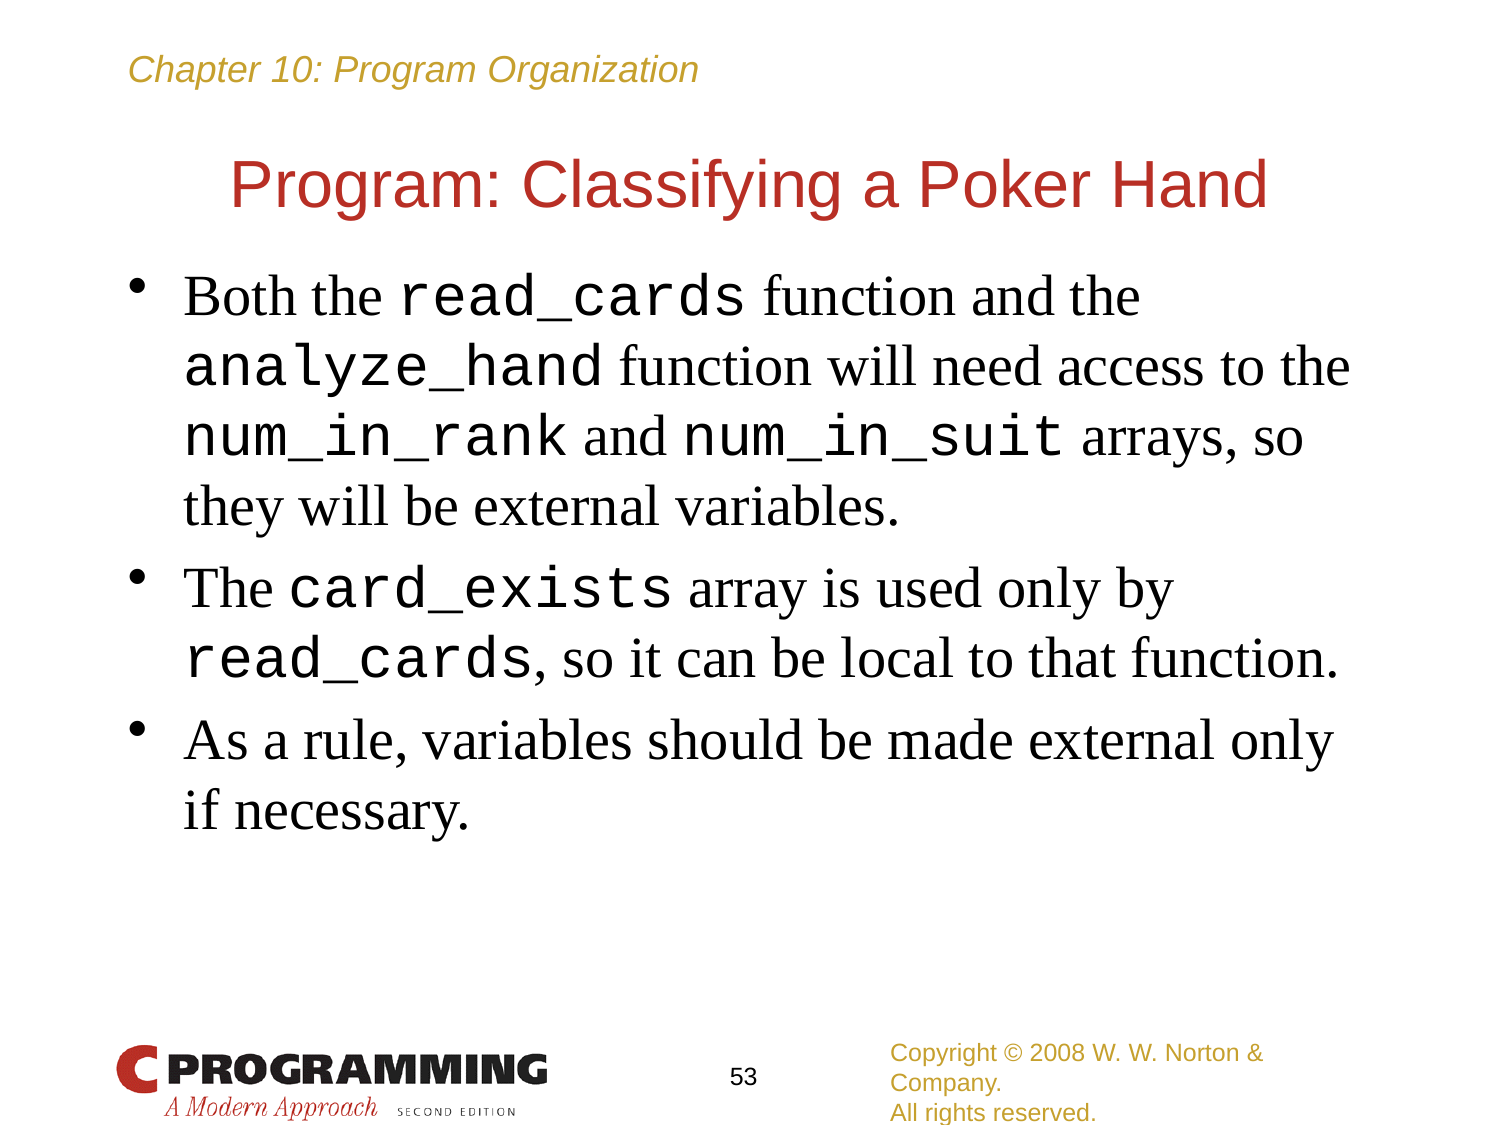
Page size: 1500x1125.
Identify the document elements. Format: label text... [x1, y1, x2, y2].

list Both the read_cards function and the analyze_hand function will need access to the num_in_rank and num_in_suit arrays, so they will be external variables. The card_exists array is used only by read_cards, so it can be local to that function. As a rule, variables should be made external only if necessary. [112, 249, 1388, 1038]
picture [112, 1041, 550, 1123]
title Program: Classifying a Poker Hand [112, 125, 1388, 238]
footer Copyright © 2008 W. W. Norton & Company. All rights reserved. [874, 1043, 1388, 1119]
slide_number 53 [687, 1049, 801, 1101]
